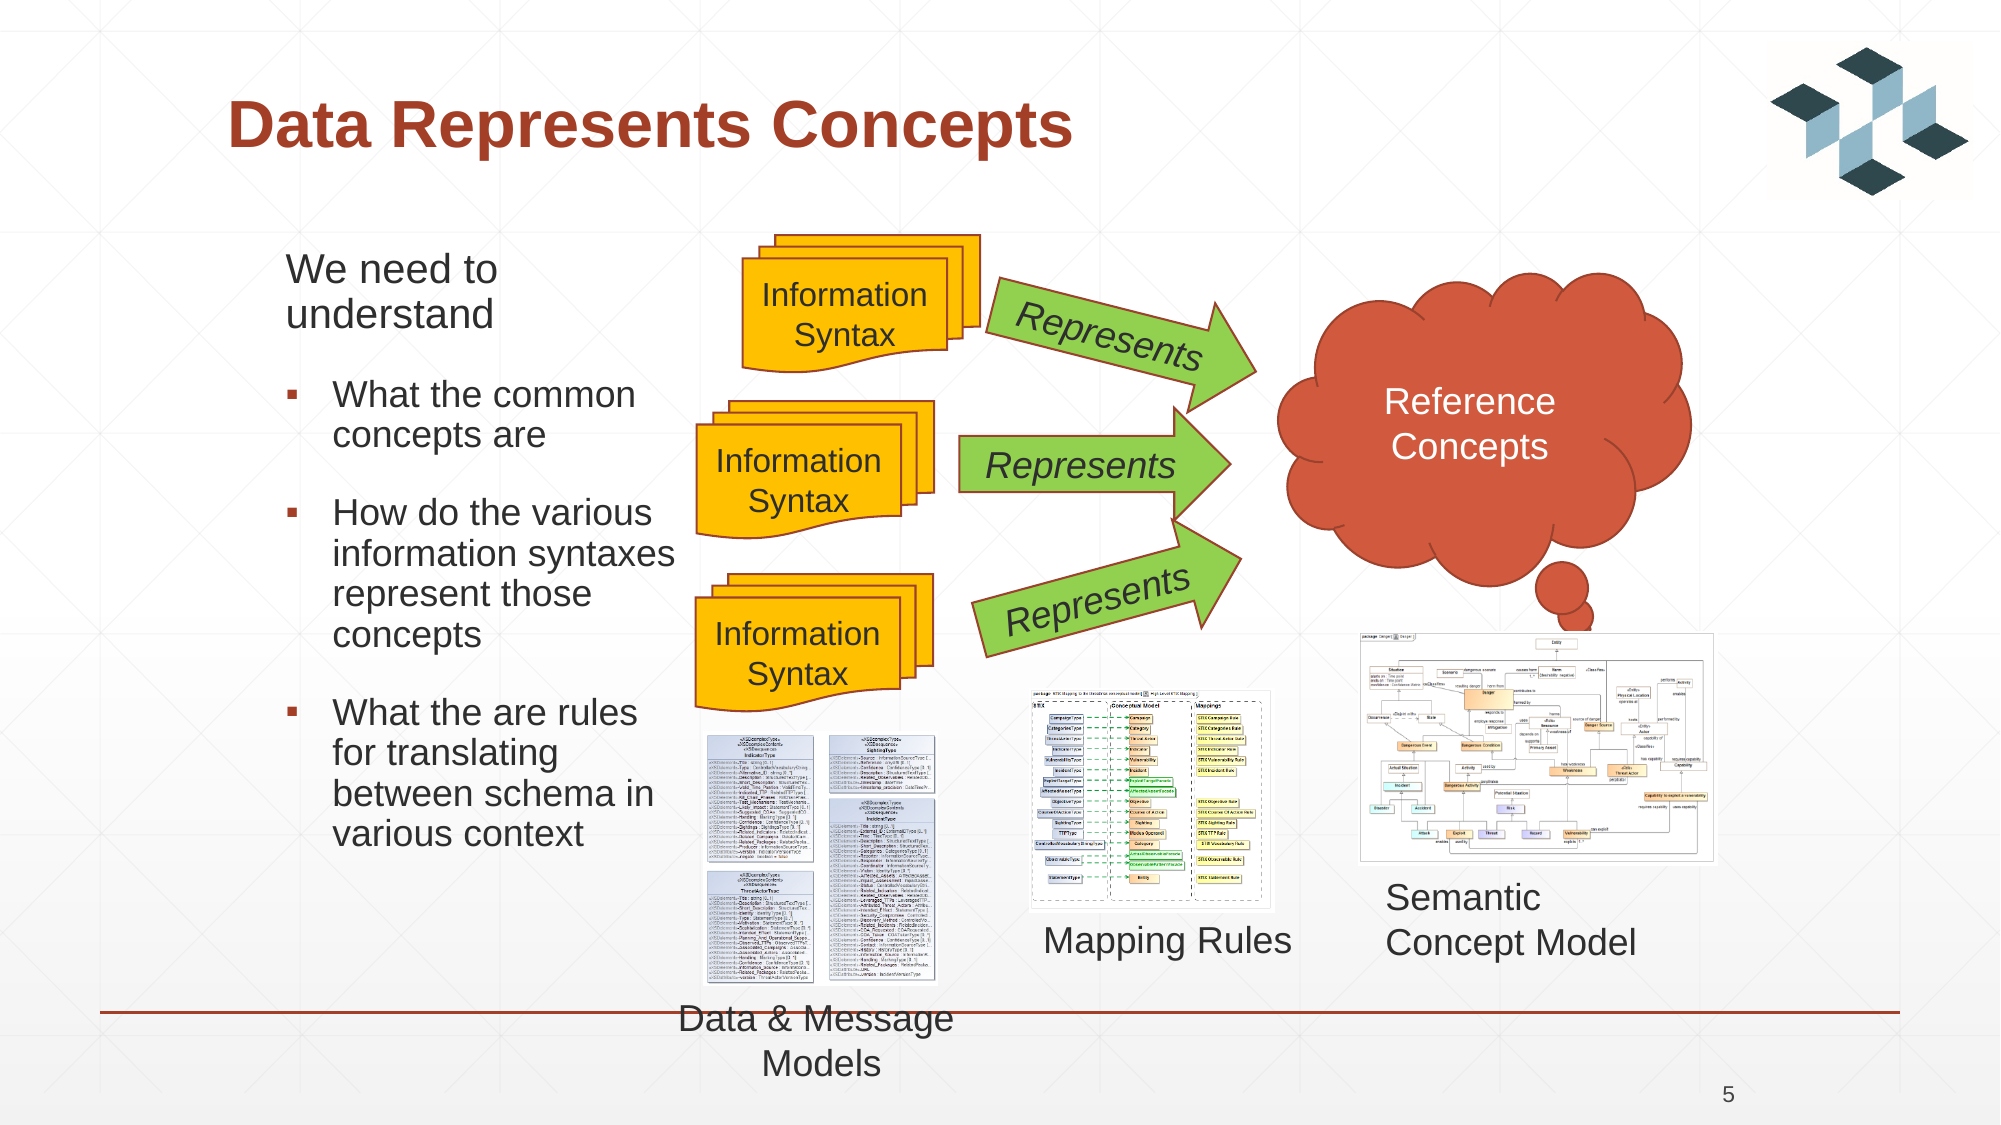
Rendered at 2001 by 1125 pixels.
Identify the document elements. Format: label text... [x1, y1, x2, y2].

text_box Information Syntax [694, 573, 935, 713]
text_box Represents [970, 517, 1243, 659]
text_box Data & Message Models [663, 986, 980, 1092]
picture [1767, 41, 1973, 200]
text_box Represents [958, 405, 1232, 523]
picture [1029, 688, 1275, 913]
list We need to understand What the common concepts are How do the various information syntaxes represent those concepts What the are rules for translating between schema in various context [270, 239, 697, 944]
text_box Information Syntax [695, 400, 936, 540]
text_box Information Syntax [741, 234, 982, 374]
picture [703, 731, 938, 986]
title Data Represents Concepts [212, 82, 1788, 271]
text_box Represents [984, 276, 1258, 415]
text_box Reference Concepts [1276, 272, 1693, 588]
text_box Reference Concepts [1534, 561, 1595, 631]
slide_number 5 [1606, 1073, 1750, 1115]
picture [1358, 631, 1718, 867]
text_box Semantic Concept Model [1370, 867, 1700, 971]
text_box Mapping Rules [1028, 908, 1308, 969]
